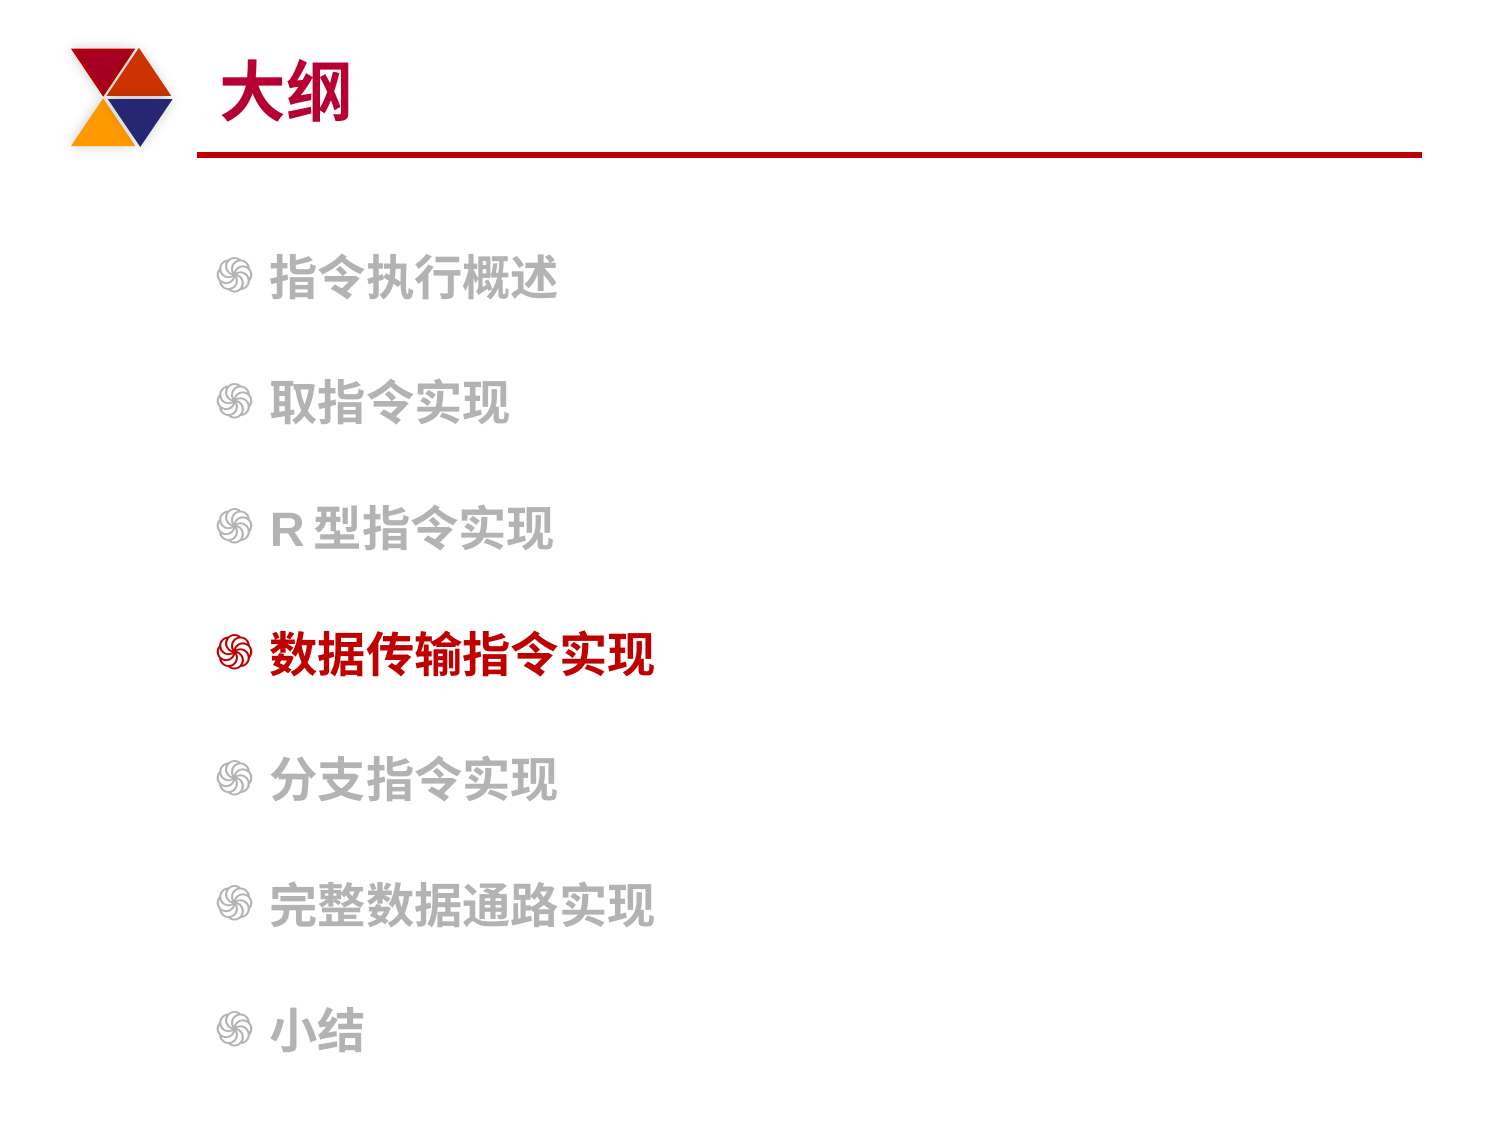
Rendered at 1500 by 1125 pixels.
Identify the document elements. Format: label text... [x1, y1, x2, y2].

title 大纲 [204, 36, 1405, 137]
list 指令执行概述 取指令实现 R型指令实现 数据传输指令实现 分支指令实现 完整数据通路实现 小结 [200, 181, 1422, 1075]
